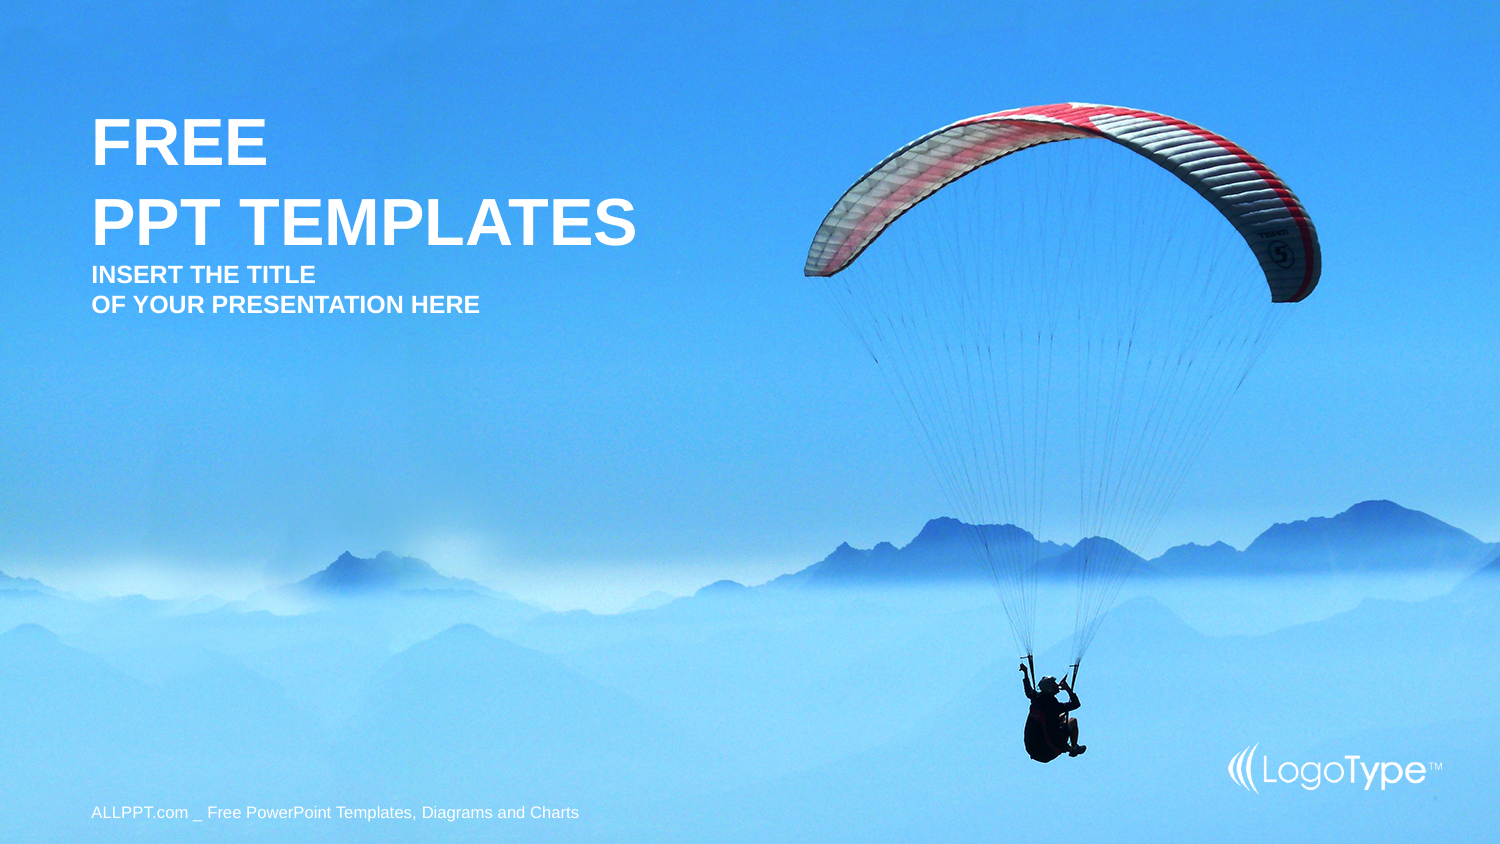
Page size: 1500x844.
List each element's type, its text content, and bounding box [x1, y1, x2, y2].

picture [0, 0, 1500, 844]
text_box ALLPPT.com _ Free PowerPoint Templates, Diagrams and Charts [76, 794, 833, 830]
text_box INSERT THE TITLE OF YOUR PRESENTATION HERE [76, 266, 874, 326]
text_box FREE PPT TEMPLATES [76, 91, 874, 266]
